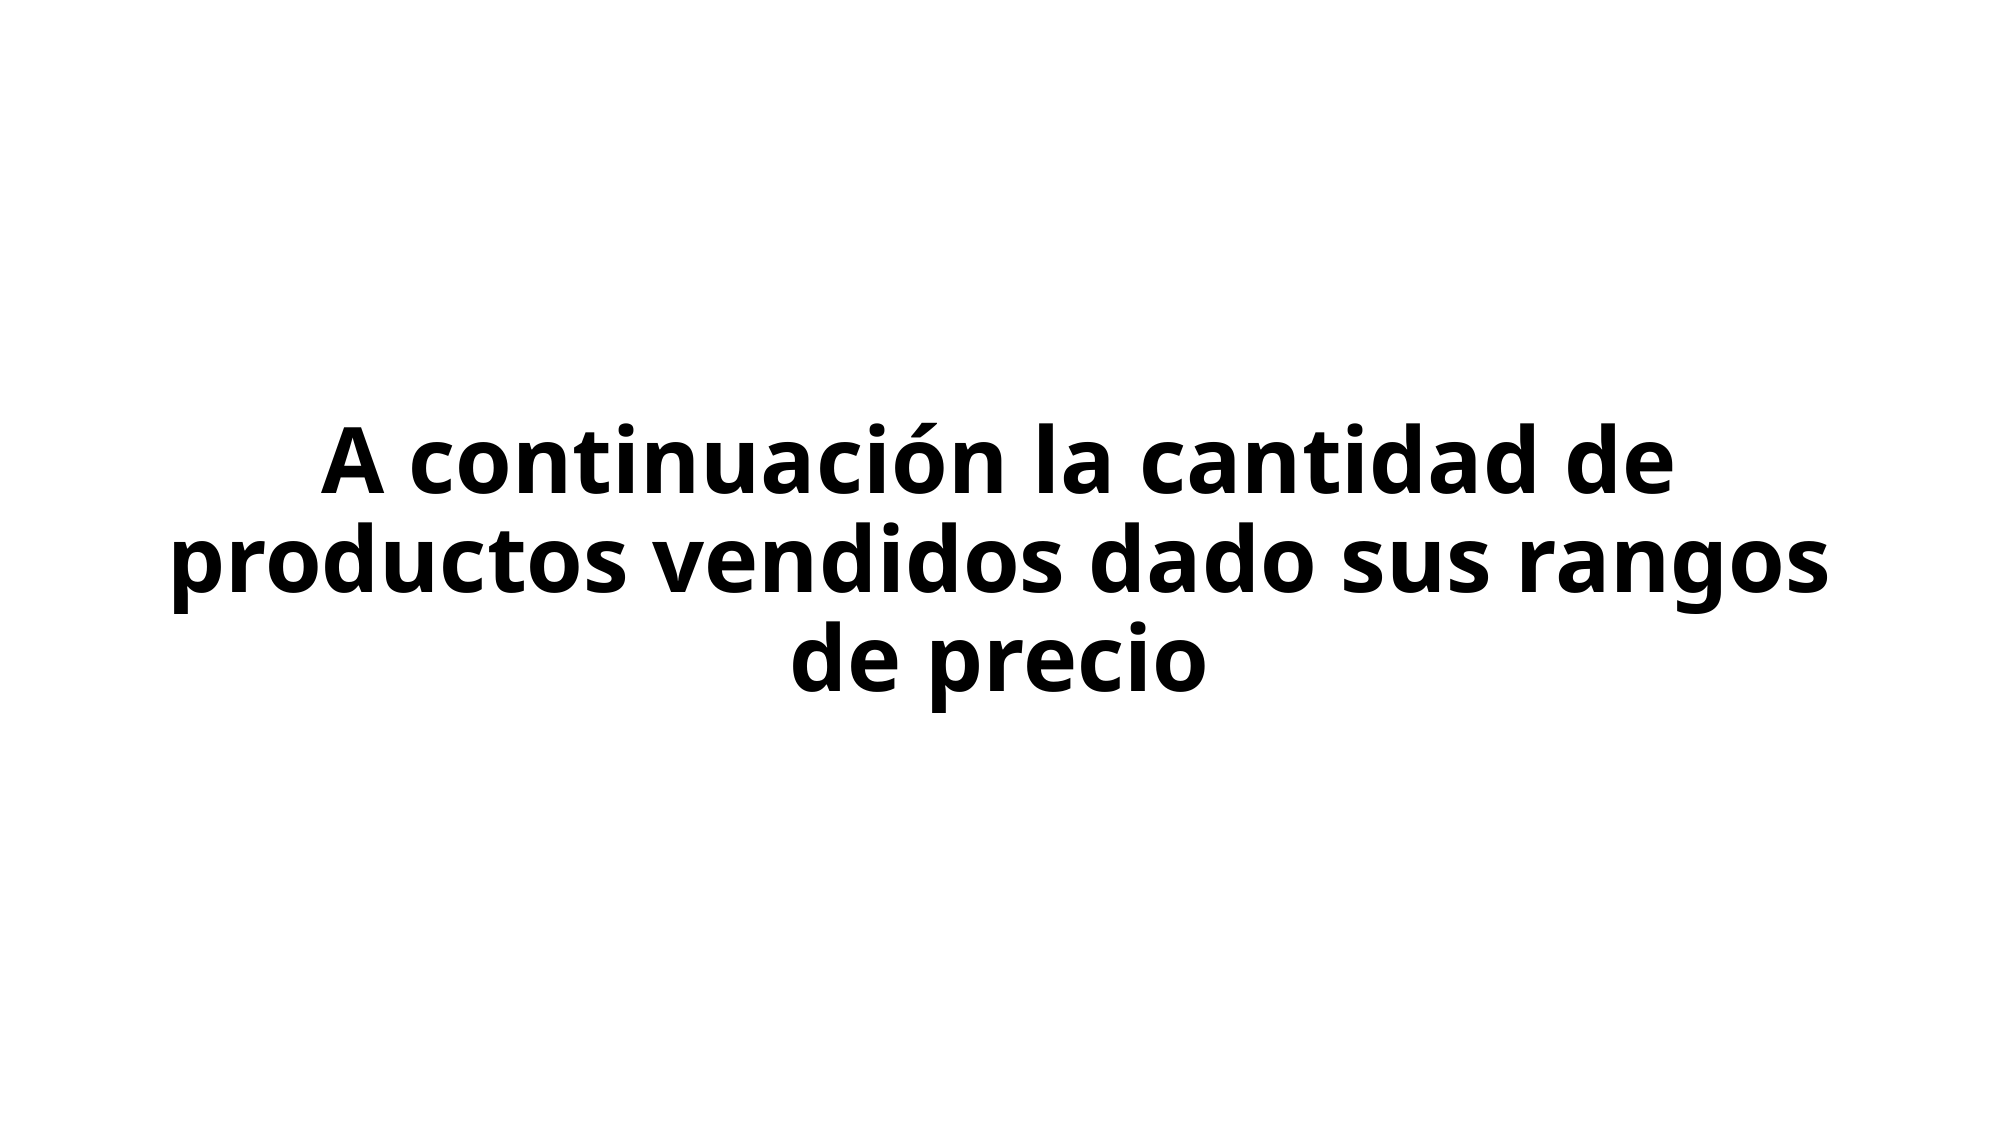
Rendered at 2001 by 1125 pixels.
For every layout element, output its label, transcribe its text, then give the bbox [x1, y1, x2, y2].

title A continuación la cantidad de productos vendidos dado sus rangos de precio [105, 453, 1895, 672]
